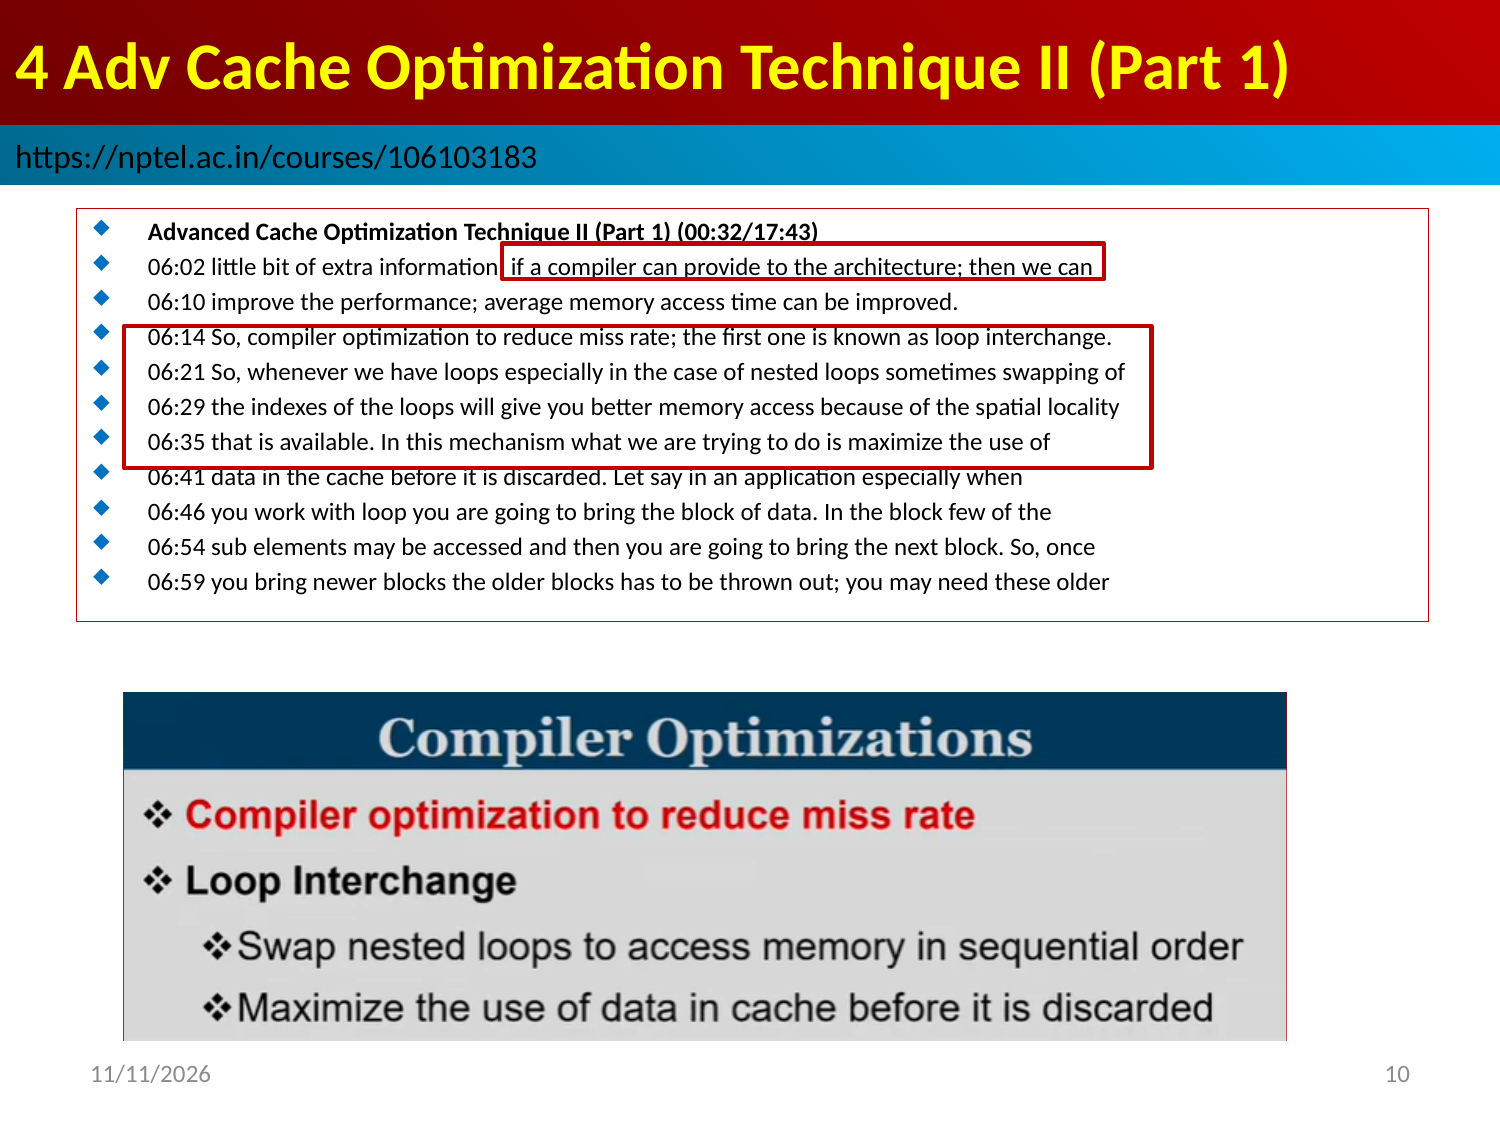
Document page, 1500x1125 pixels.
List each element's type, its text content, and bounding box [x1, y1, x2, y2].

text_box https://nptel.ac.in/courses/106103183 [0, 125, 1500, 185]
subtitle Advanced Cache Optimization Technique II (Part 1) (00:32/17:43) 06:02 little bit of extra information, if a compiler can provide to the architecture; then we can 06:10 improve the performance; average memory access time can be improved. 06:14 So, compiler optimization to reduce miss rate; the first one is known as loop interchange. 06:21 So, whenever we have loops especially in the case of nested loops sometimes swapping of 06:29 the indexes of the loops will give you better memory access because of the spatial locality 06:35 that is available. In this mechanism what we are trying to do is maximize the use of 06:41 data in the cache before it is discarded. Let say in an application especially when 06:46 you work with loop you are going to bring the block of data. In the block few of the 06:54 sub elements may be accessed and then you are going to bring the next block. So, once 06:59 you bring newer blocks the older blocks has to be thrown out; you may need these older [76, 208, 1429, 622]
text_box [123, 692, 1287, 1041]
slide_number 10 [1074, 1042, 1425, 1103]
text_box [122, 324, 1154, 470]
text_box [500, 241, 1106, 281]
title 4 Adv Cache Optimization Technique II (Part 1) [0, 0, 1500, 125]
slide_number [75, 1042, 425, 1103]
